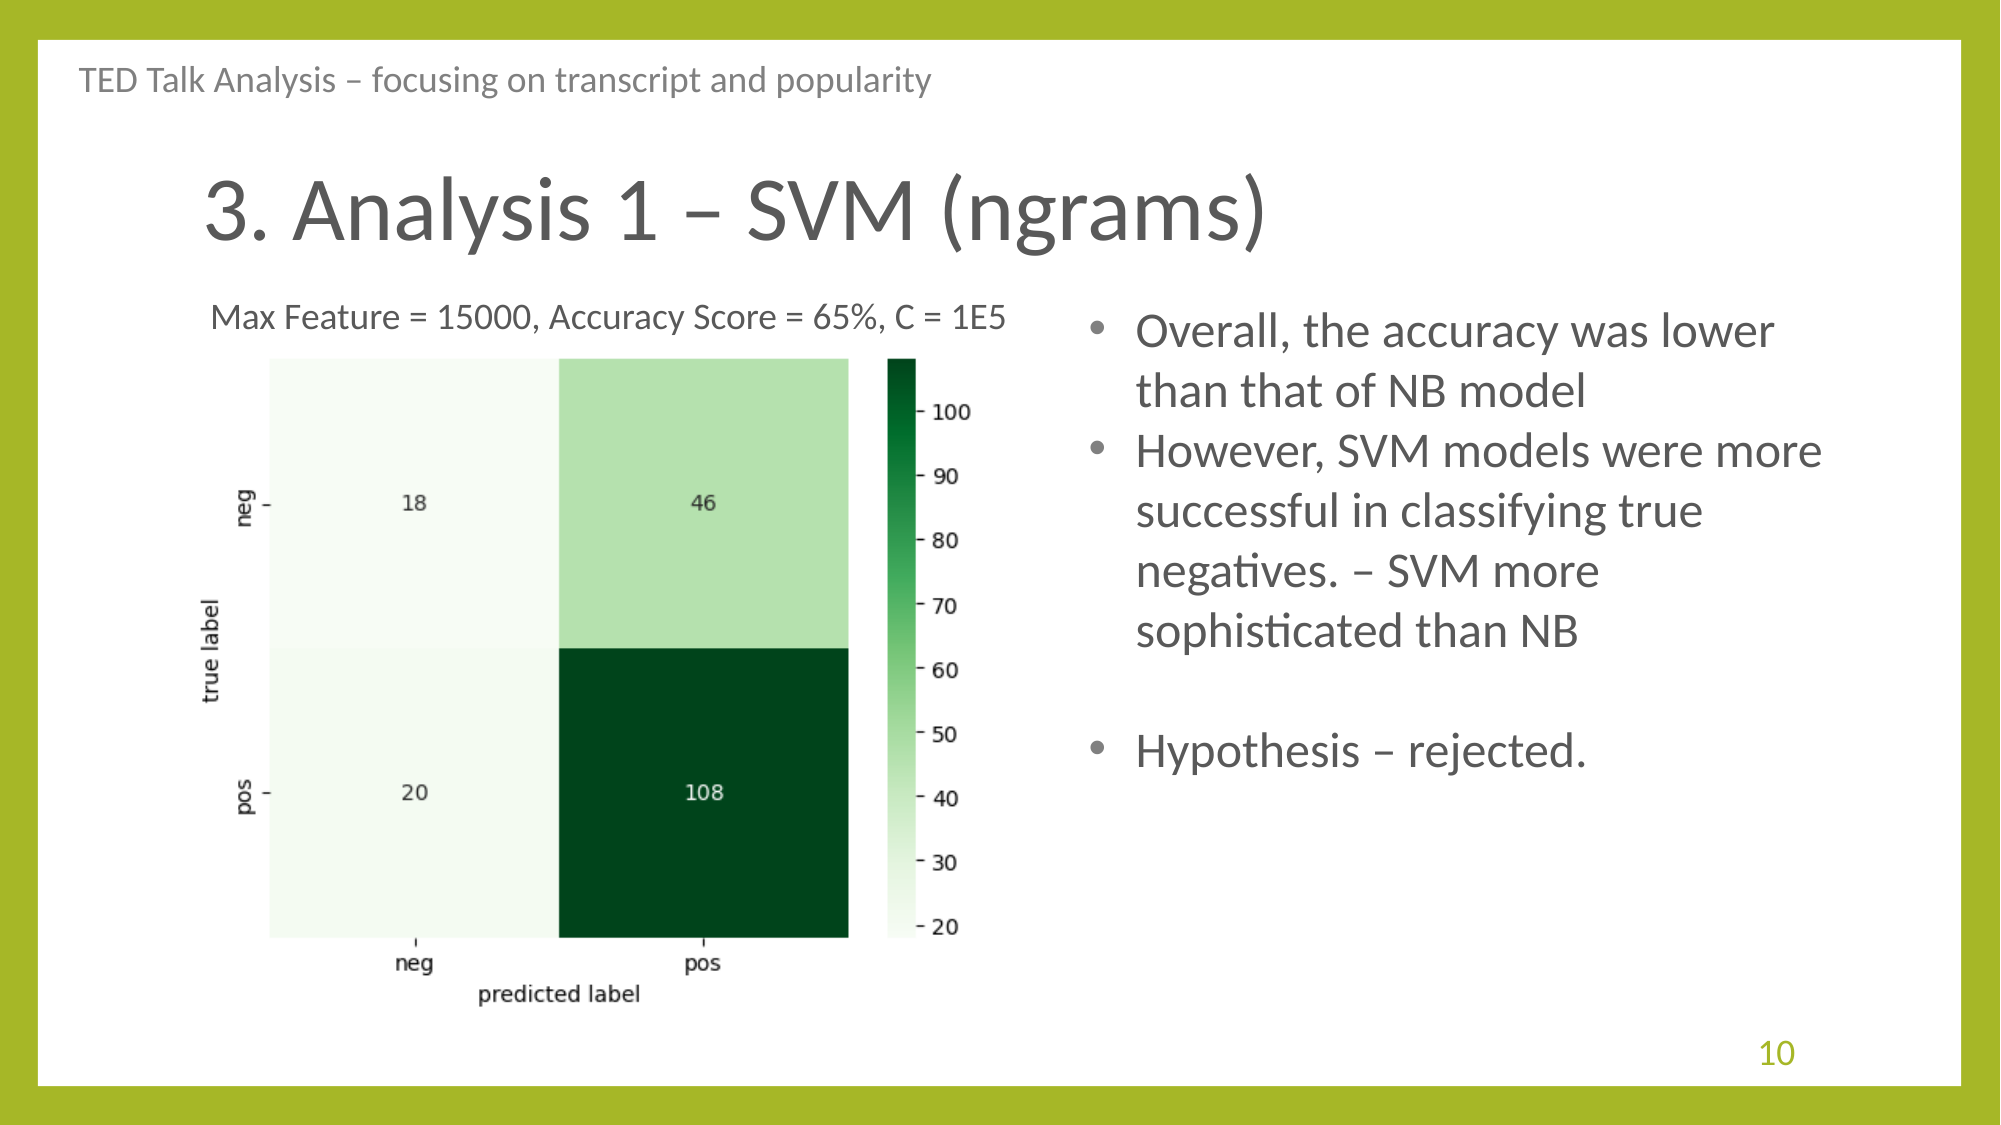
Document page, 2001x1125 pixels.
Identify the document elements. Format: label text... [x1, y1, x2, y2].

list Max Feature = 15000, Accuracy Score = 65%, C = 1E5 [187, 289, 1073, 376]
slide_number 10 [1530, 1020, 1811, 1081]
text_box Overall, the accuracy was lower than that of NB model However, SVM models were more successful in classifying true negatives. – SVM more sophisticated than NB Hypothesis – rejected. [1073, 289, 1844, 785]
title 3. Analysis 1 – SVM (ngrams) [187, 99, 1808, 289]
text_box TED Talk Analysis – focusing on transcript and popularity [63, 47, 1000, 107]
picture [187, 345, 988, 1022]
